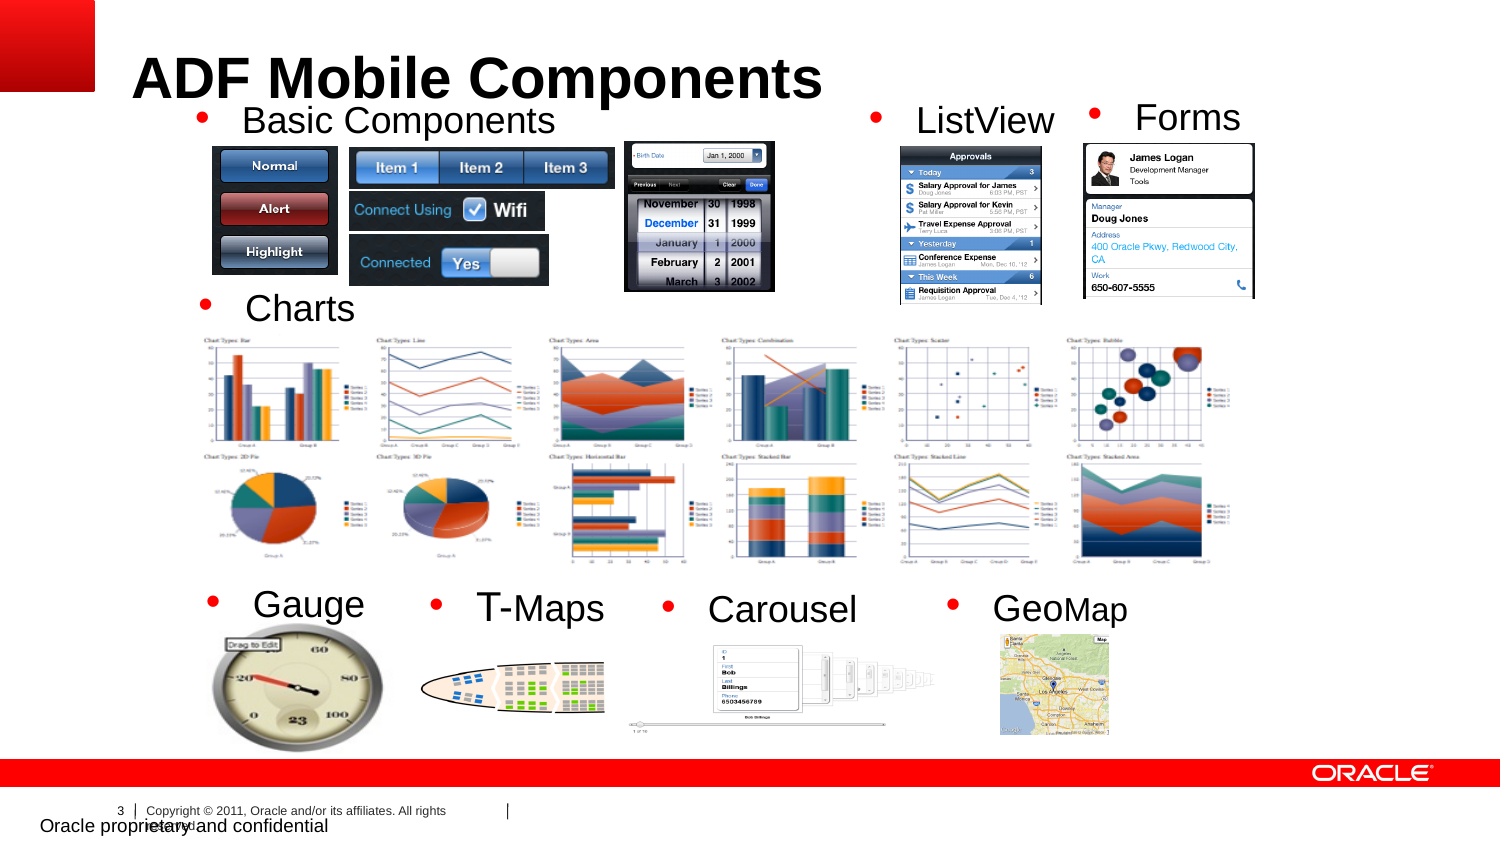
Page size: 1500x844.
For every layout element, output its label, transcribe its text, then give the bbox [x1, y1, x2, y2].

text_box ListView [854, 84, 1070, 150]
picture [0, 759, 1500, 787]
title ADF Mobile Components [131, 40, 1482, 107]
picture [349, 147, 615, 189]
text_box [412, 577, 610, 716]
picture [1000, 634, 1109, 735]
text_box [605, 577, 937, 735]
text_box Forms [1073, 81, 1256, 146]
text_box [193, 271, 1237, 569]
picture [349, 234, 549, 286]
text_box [200, 577, 394, 757]
picture [899, 146, 1042, 305]
text_box Oracle proprietary and confidential [24, 806, 1475, 825]
text_box Basic Components [180, 84, 571, 150]
picture [349, 191, 545, 231]
picture [1082, 143, 1255, 299]
text_box GeoMap [941, 577, 1143, 637]
picture [624, 140, 776, 292]
picture [212, 146, 338, 276]
